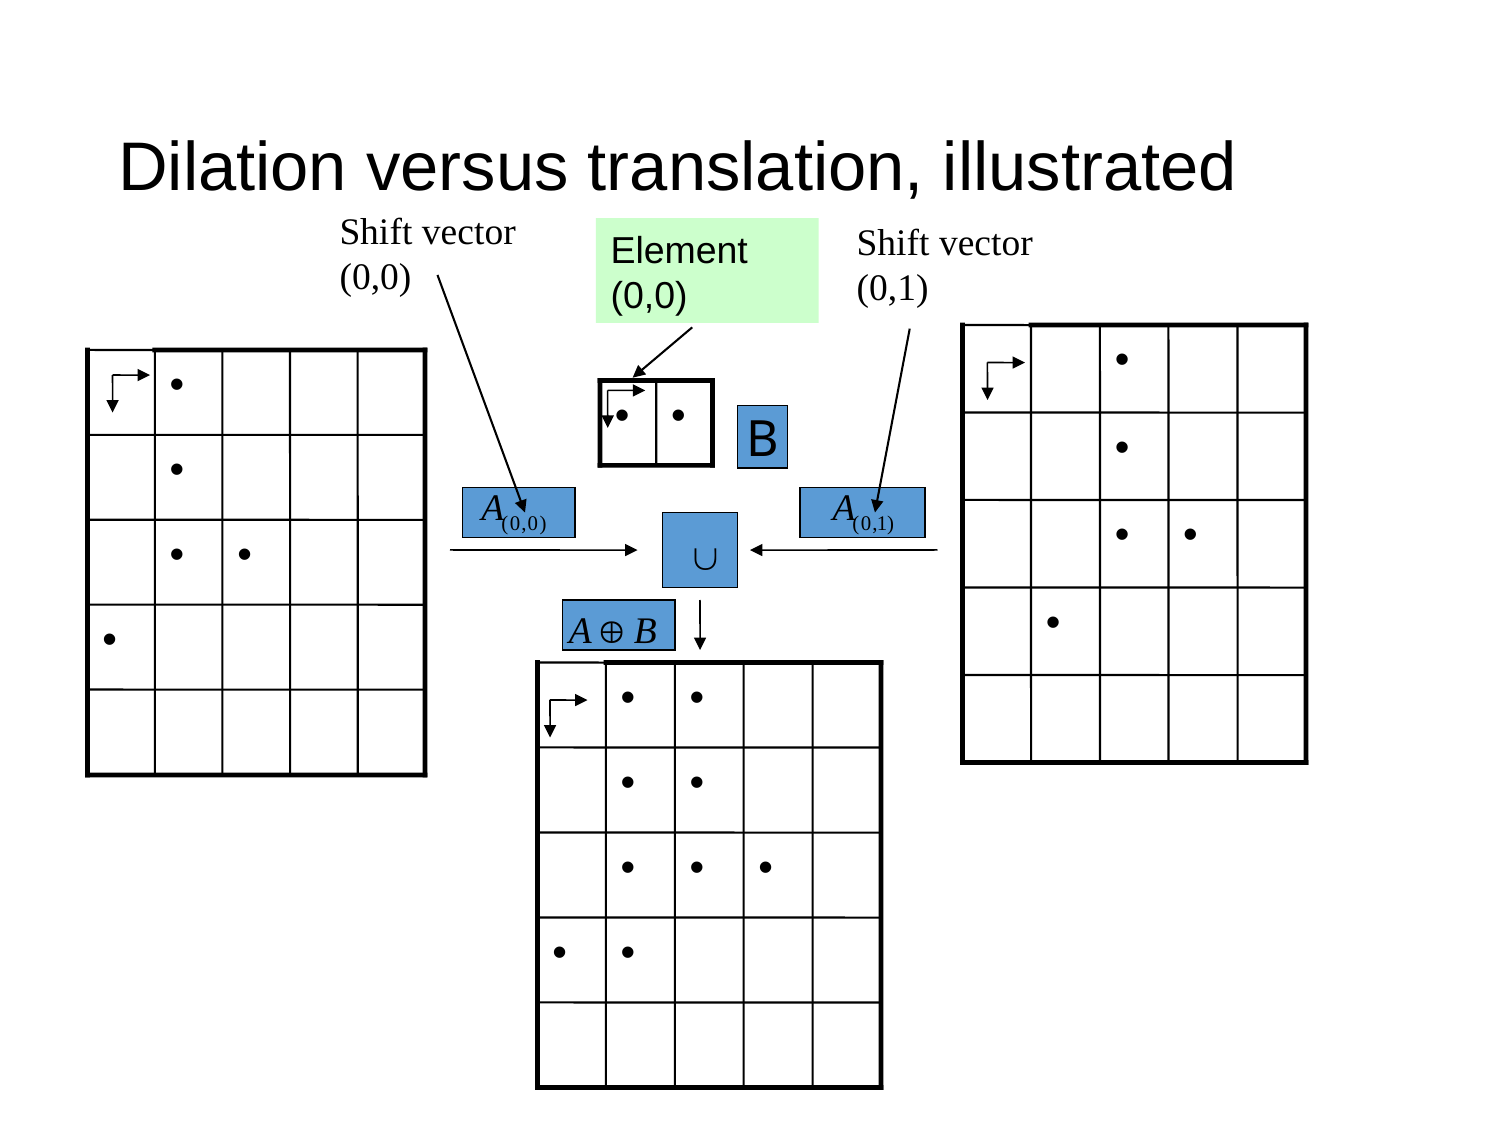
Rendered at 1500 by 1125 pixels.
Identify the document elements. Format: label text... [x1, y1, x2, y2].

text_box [562, 512, 738, 650]
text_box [962, 324, 1306, 763]
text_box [324, 199, 638, 551]
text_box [595, 218, 819, 468]
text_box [87, 349, 425, 776]
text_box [537, 662, 881, 1088]
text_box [749, 210, 1055, 550]
title Dilation versus translation, illustrated [103, 59, 1397, 278]
